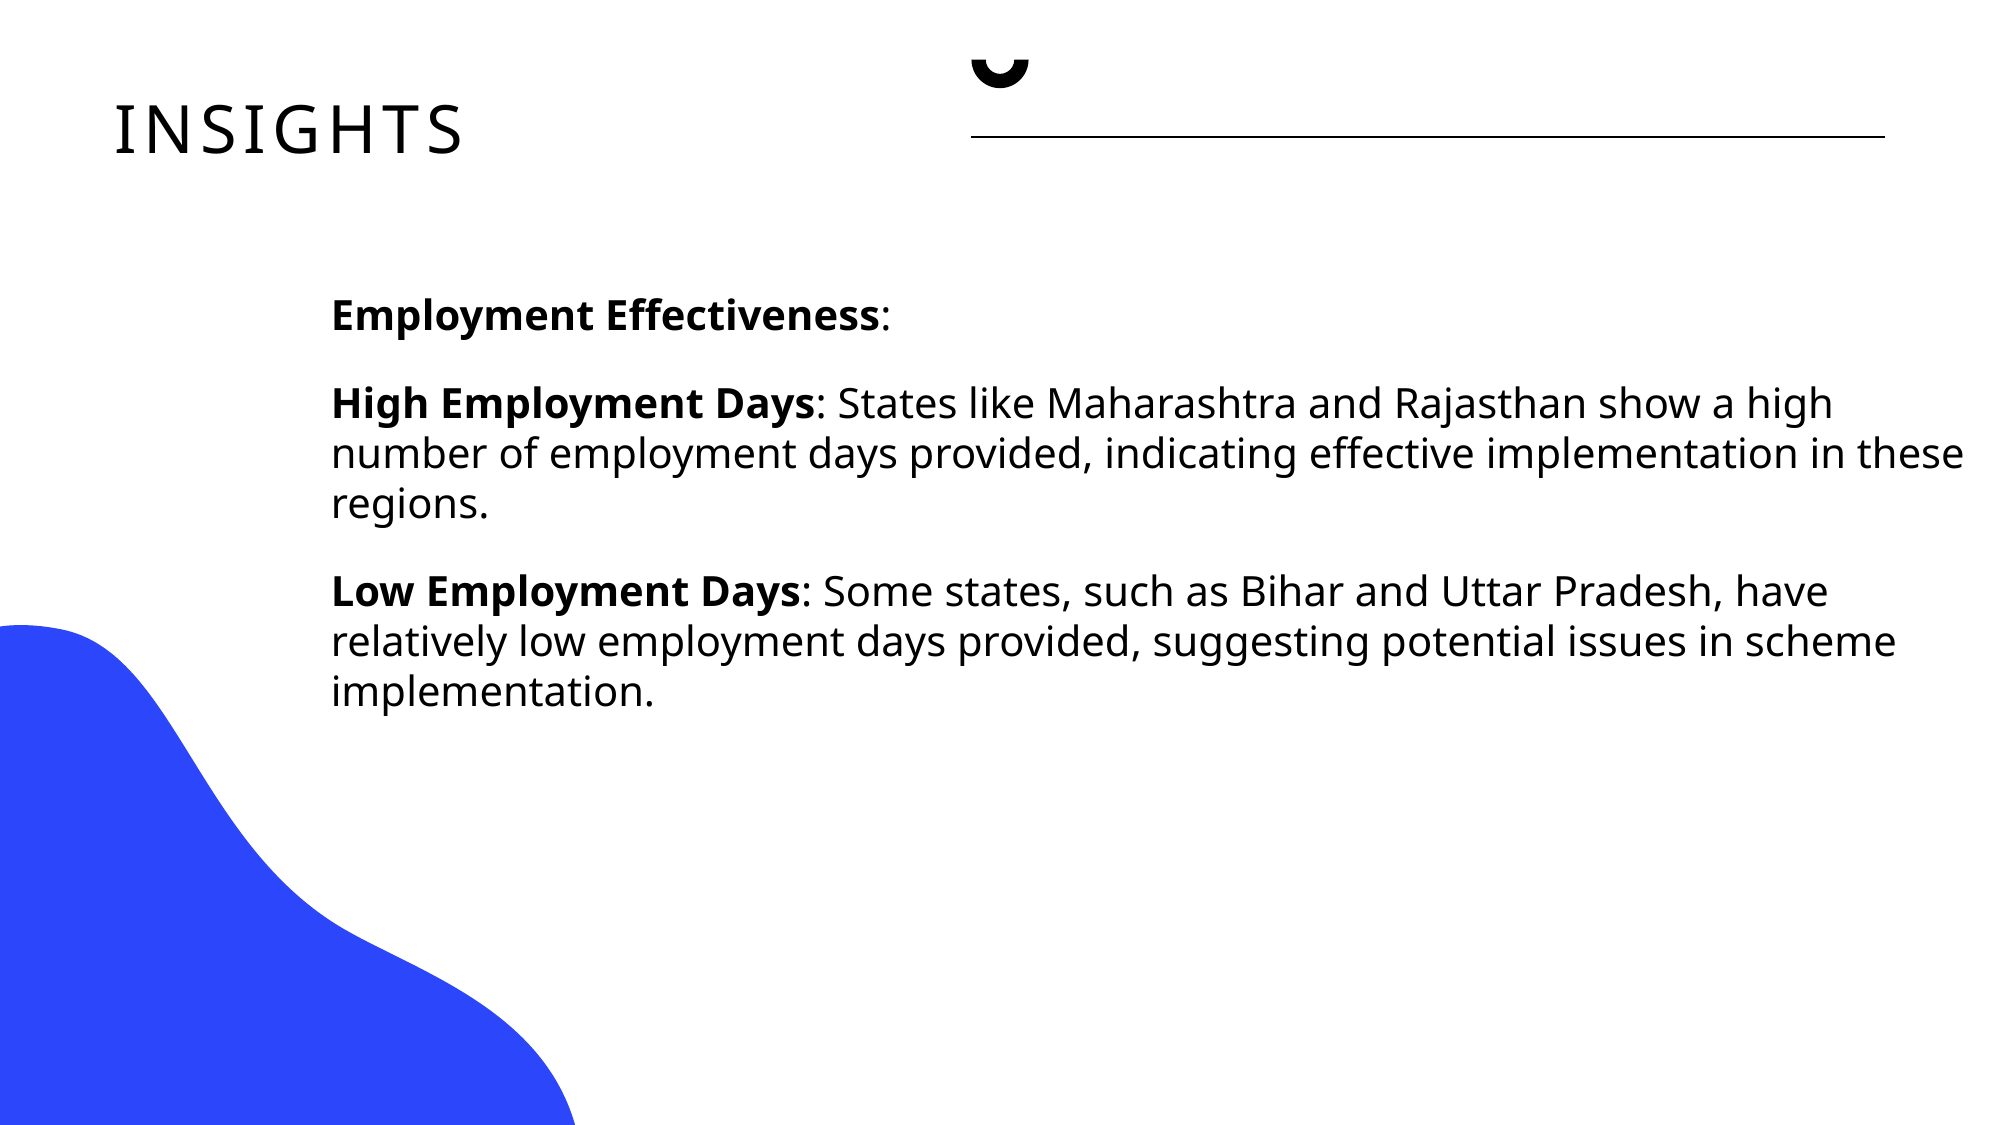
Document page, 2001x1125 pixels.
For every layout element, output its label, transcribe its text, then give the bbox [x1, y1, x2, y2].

list Employment Effectiveness: High Employment Days: States like Maharashtra and Rajasthan show a high number of employment days provided, indicating effective implementation in these regions. Low Employment Days: Some states, such as Bihar and Uttar Pradesh, have relatively low employment days provided, suggesting potential issues in scheme implementation. [315, 281, 1999, 1058]
title Insights [114, 88, 933, 385]
